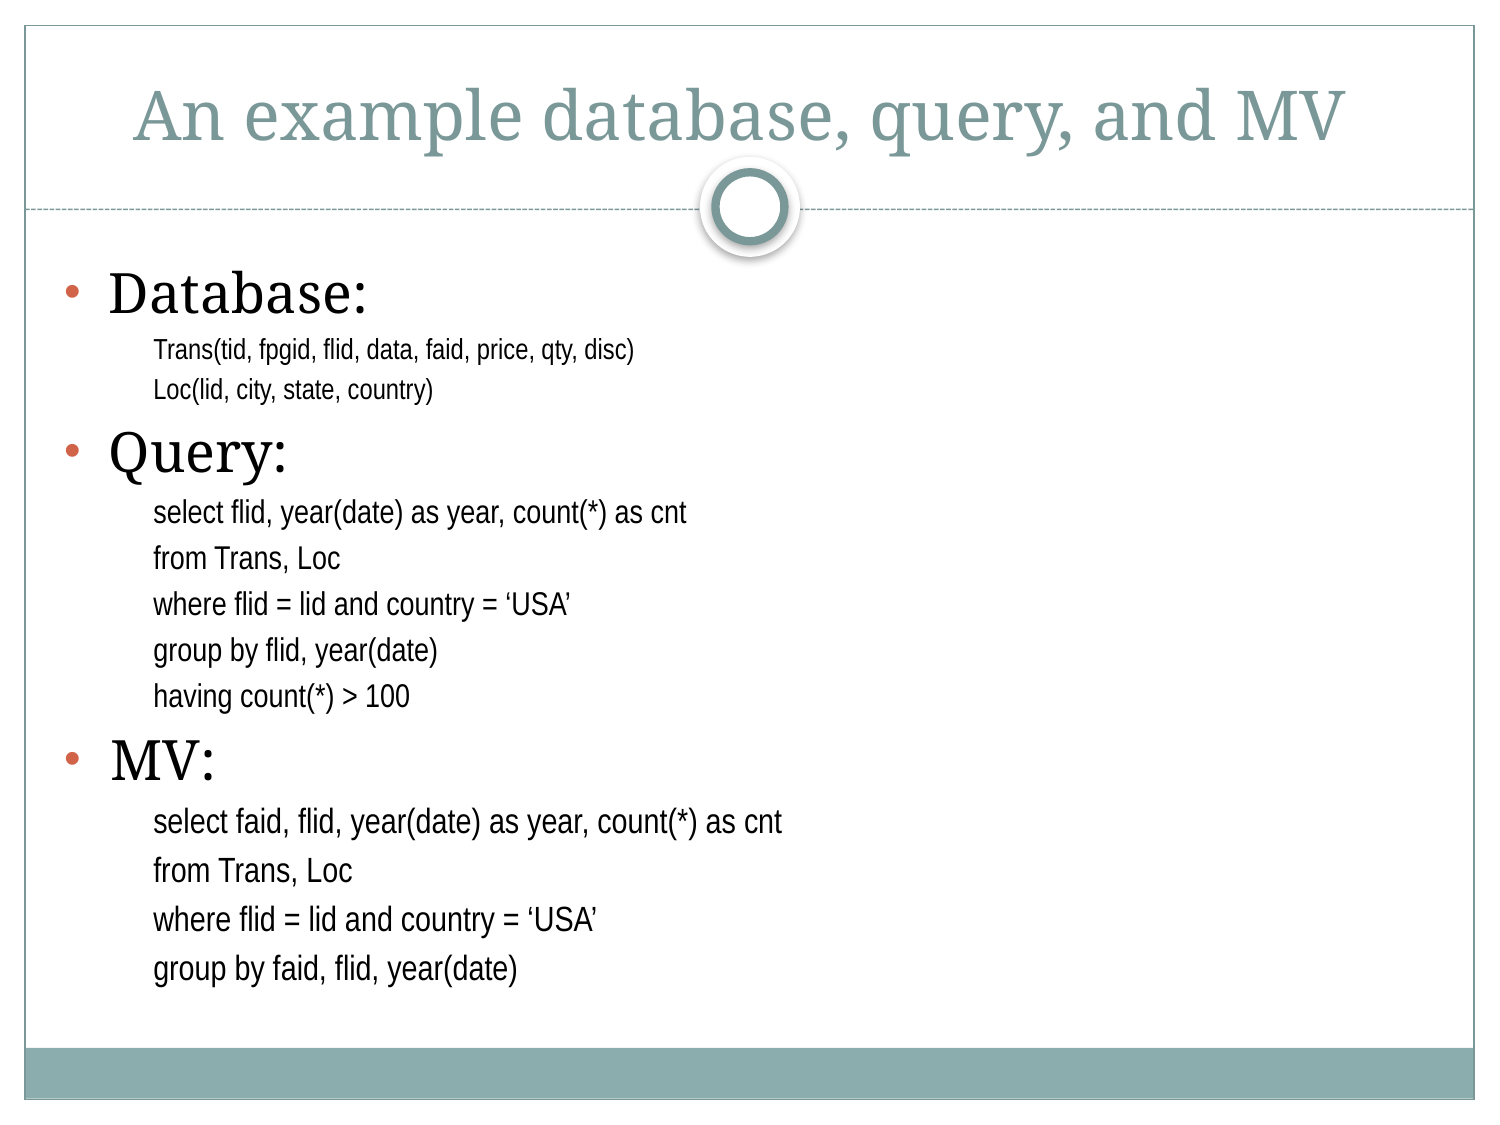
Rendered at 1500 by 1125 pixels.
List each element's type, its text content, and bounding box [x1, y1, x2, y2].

title An example database, query, and MV [49, 37, 1450, 162]
list Database: Trans(tid, fpgid, flid, data, faid, price, qty, disc) Loc(lid, city, state, country) Query: select flid, year(date) as year, count(*) as cnt from Trans, Loc where flid = lid and country = ‘USA’ group by flid, year(date) having count(*) > 100 MV: select faid, flid, year(date) as year, count(*) as cnt from Trans, Loc where flid = lid and country = ‘USA’ group by faid, flid, year(date) [49, 250, 1445, 1001]
